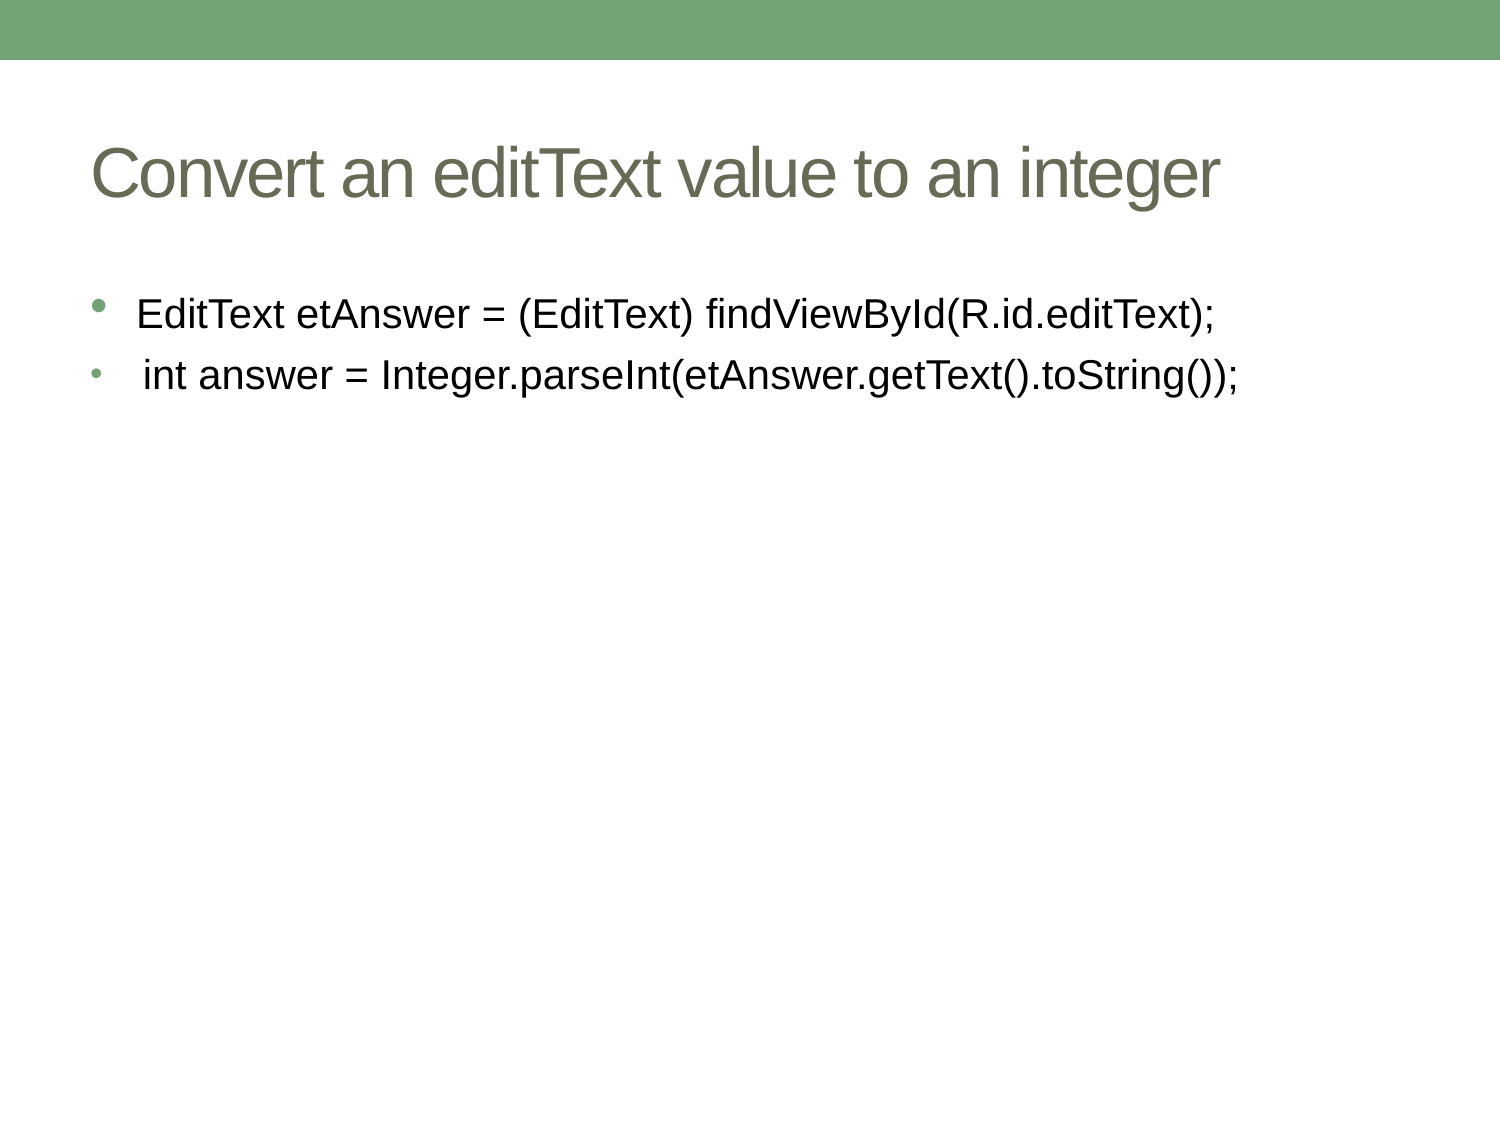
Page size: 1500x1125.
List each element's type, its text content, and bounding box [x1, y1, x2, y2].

list EditText etAnswer = (EditText) findViewById(R.id.editText); int answer = Integer.parseInt(etAnswer.getText().toString()); [75, 262, 1425, 1063]
title Convert an editText value to an integer [75, 87, 1425, 250]
